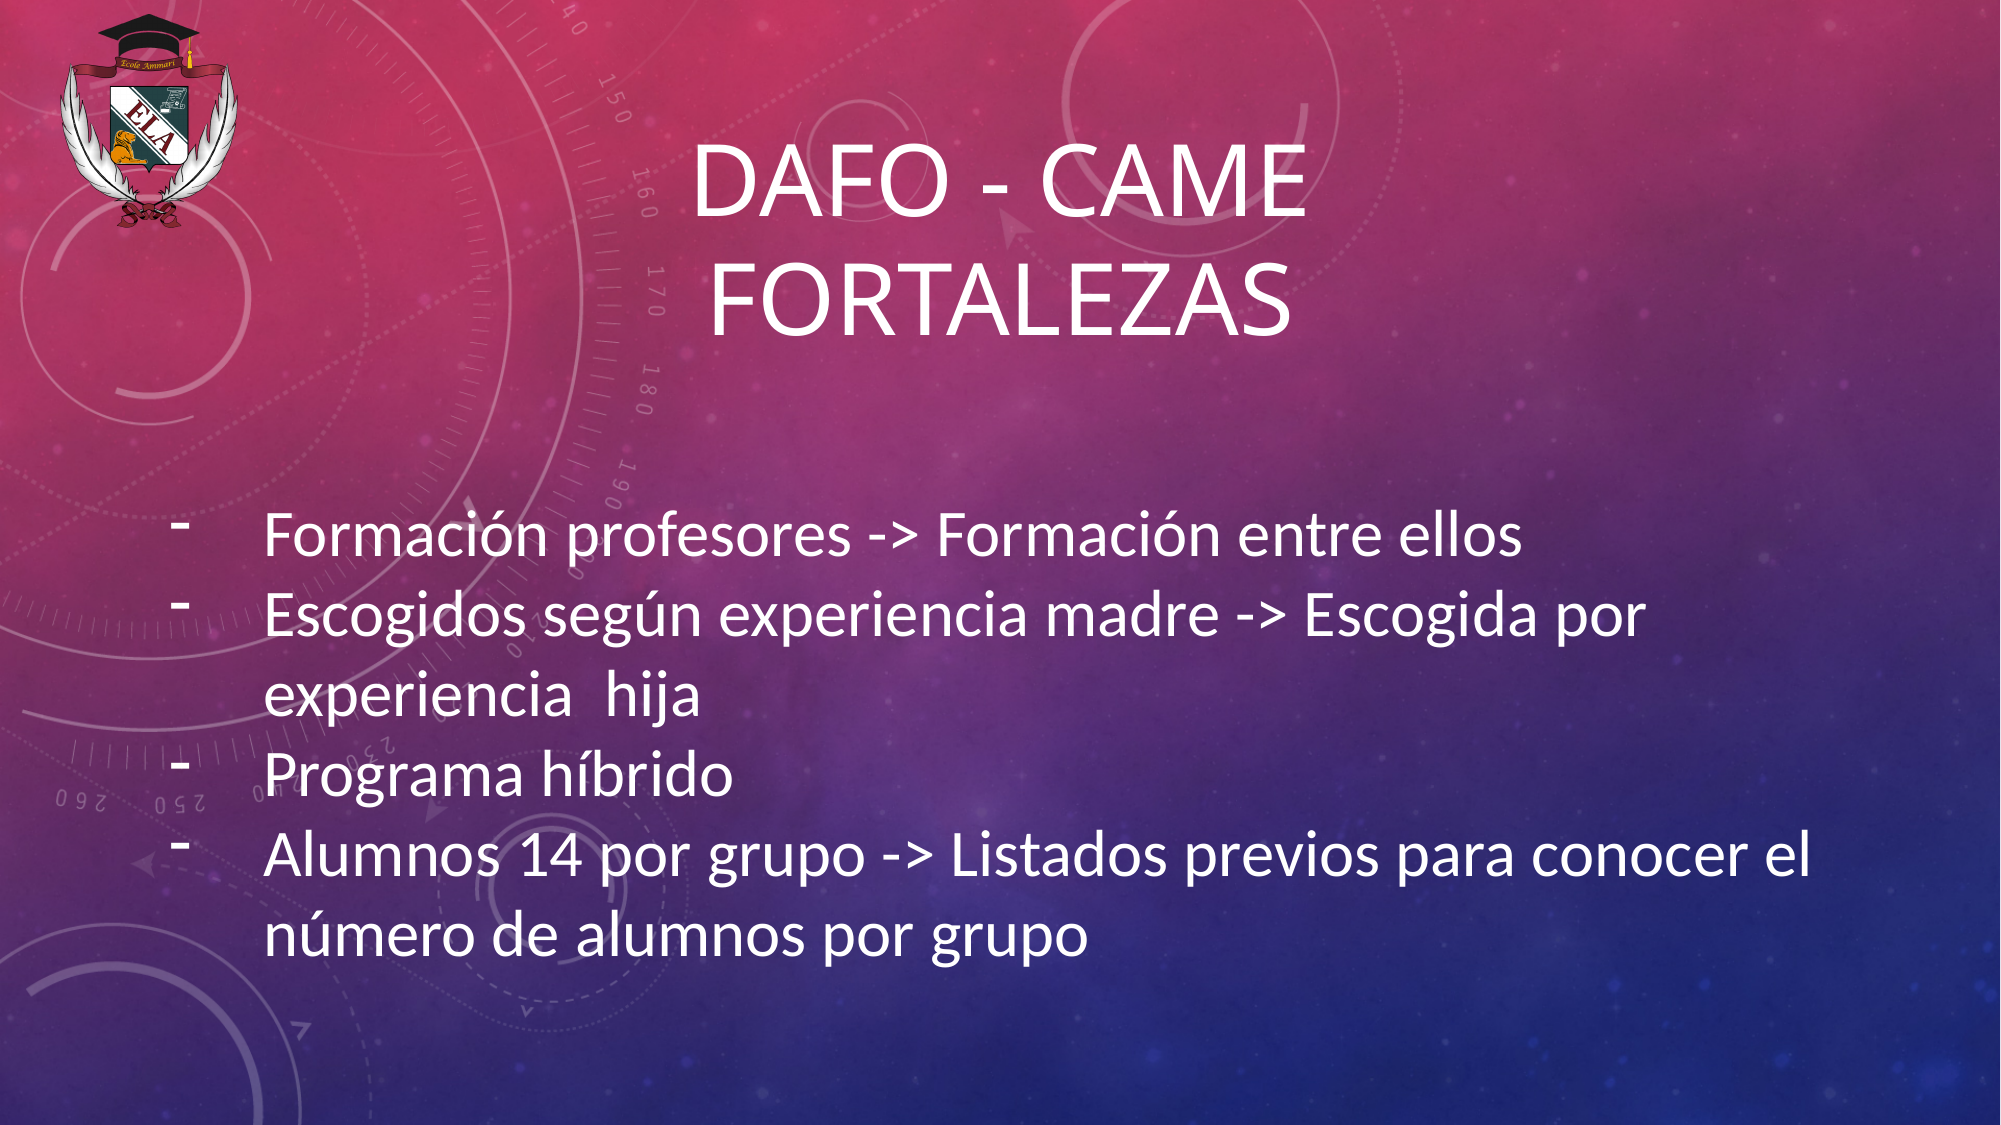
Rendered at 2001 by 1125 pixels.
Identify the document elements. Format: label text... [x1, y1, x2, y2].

text_box Formación profesores -> Formación entre ellos Escogidos según experiencia madre -> Escogida por experiencia hija Programa híbrido Alumnos 14 por grupo -> Listados previos para conocer el número de alumnos por grupo [154, 482, 1961, 977]
picture [0, 0, 2001, 1125]
title DAFO - CAME [439, 96, 1561, 216]
text_box Fortalezas [439, 216, 1561, 363]
